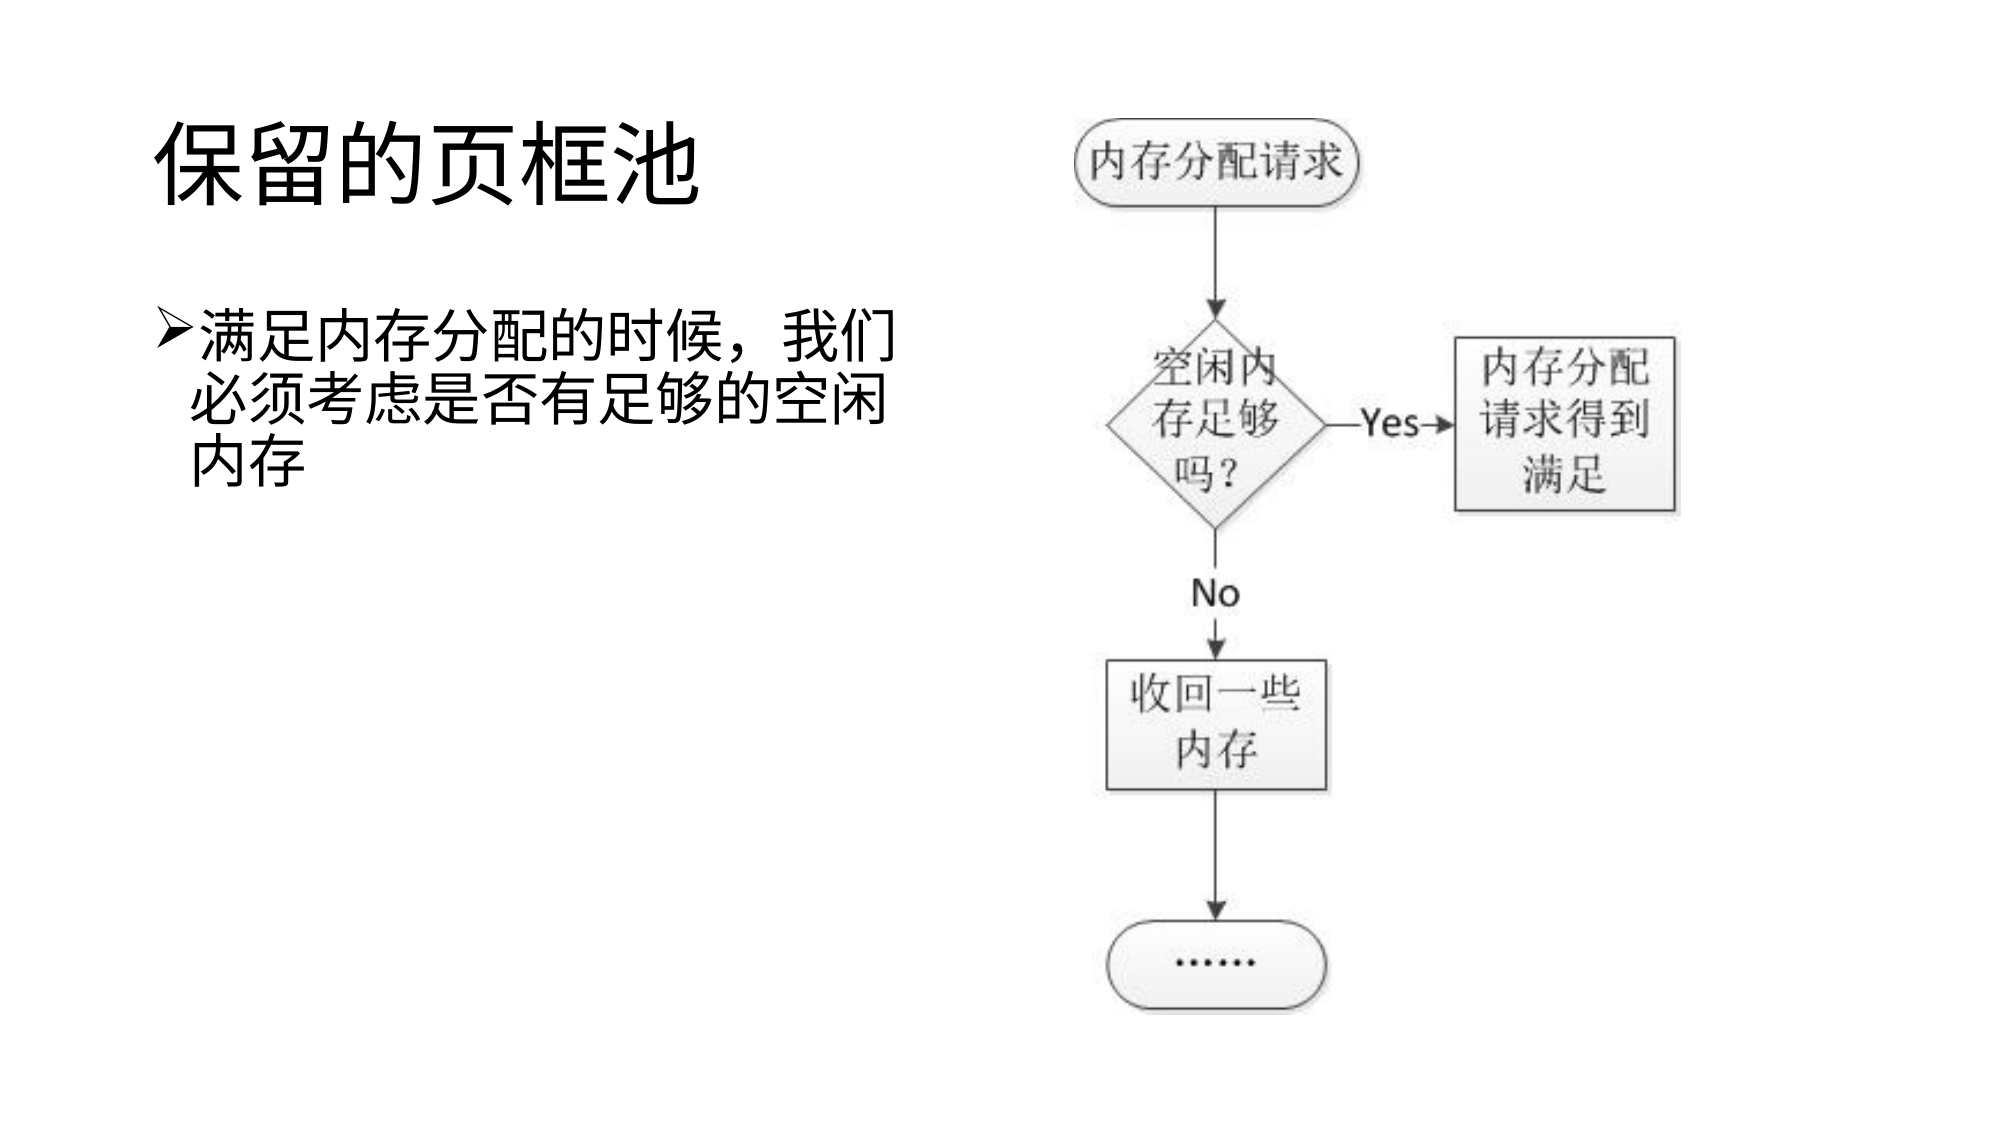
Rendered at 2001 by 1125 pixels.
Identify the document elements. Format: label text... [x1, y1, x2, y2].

picture [1074, 118, 1681, 1015]
list 满足内存分配的时候，我们必须考虑是否有足够的空闲内存 [137, 299, 936, 762]
title 保留的页框池 [137, 59, 1863, 278]
